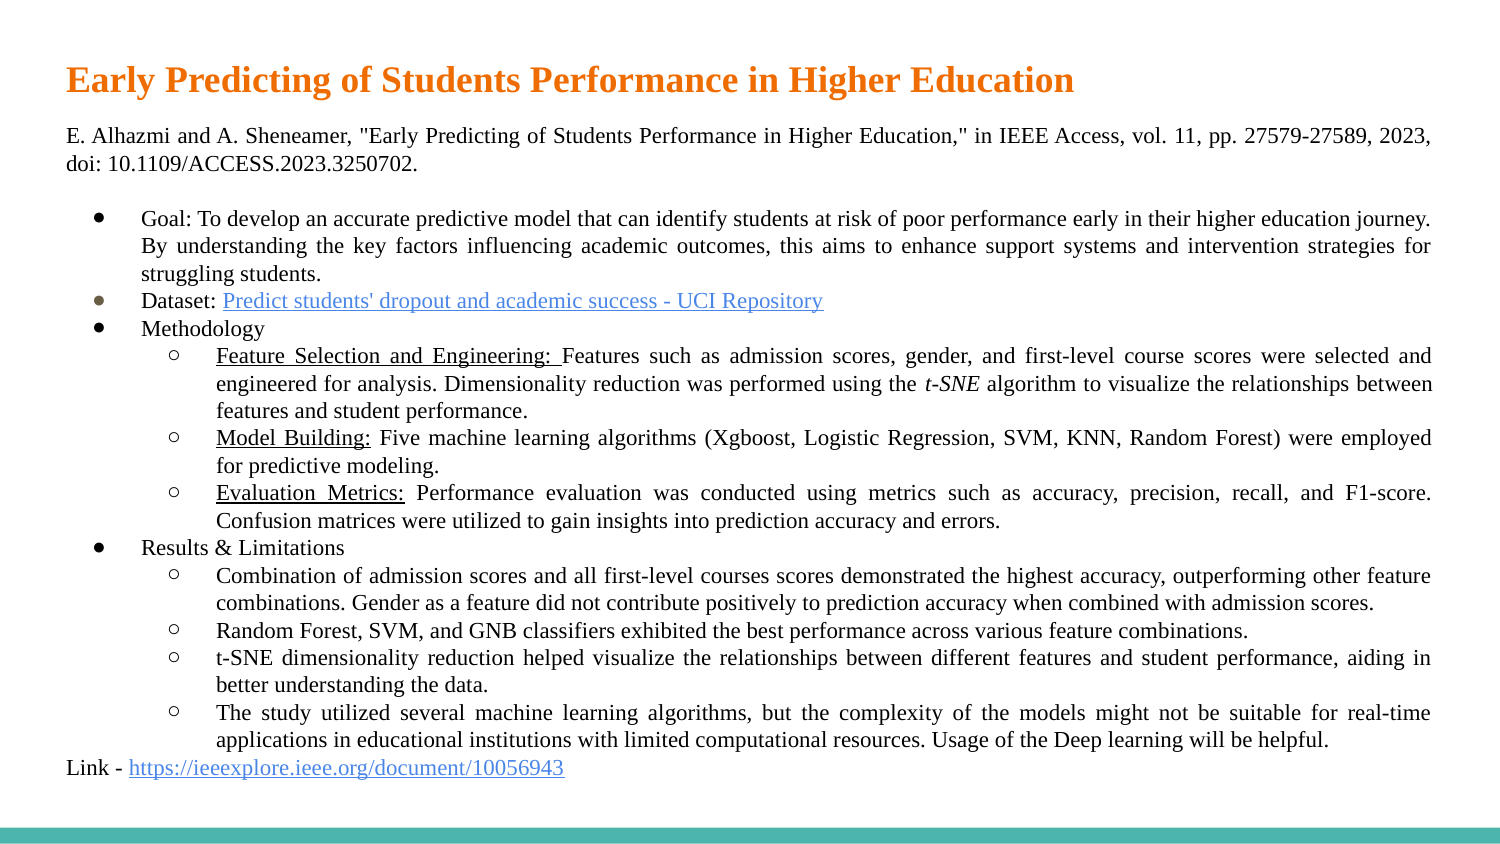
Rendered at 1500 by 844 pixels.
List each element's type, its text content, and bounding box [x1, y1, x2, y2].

list E. Alhazmi and A. Sheneamer, "Early Predicting of Students Performance in Higher Education," in IEEE Access, vol. 11, pp. 27579-27589, 2023, doi: 10.1109/ACCESS.2023.3250702. Goal: To develop an accurate predictive model that can identify students at risk of poor performance early in their higher education journey. By understanding the key factors influencing academic outcomes, this aims to enhance support systems and intervention strategies for struggling students. Dataset: Predict students' dropout and academic success - UCI Repository Methodology Feature Selection and Engineering: Features such as admission scores, gender, and first-level course scores were selected and engineered for analysis. Dimensionality reduction was performed using the t-SNE algorithm to visualize the relationships between features and student performance. Model Building: Five machine learning algorithms (Xgboost, Logistic Regression, SVM, KNN, Random Forest) were employed for predictive modeling. Evaluation Metrics: Performance evaluation was conducted using metrics such as accuracy, precision, recall, and F1-score. Confusion matrices were utilized to gain insights into prediction accuracy and errors. Results & Limitations Combination of admission scores and all first-level courses scores demonstrated the highest accuracy, outperforming other feature combinations. Gender as a feature did not contribute positively to prediction accuracy when combined with admission scores. Random Forest, SVM, and GNB classifiers exhibited the best performance across various feature combinations. t-SNE dimensionality reduction helped visualize the relationships between different features and student performance, aiding in better understanding the data. The study utilized several machine learning algorithms, but the complexity of the models might not be suitable for real-time applications in educational institutions with limited computational resources. Usage of the Deep learning will be helpful. Link - https://ieeexplore.ieee.org/document/10056943 [51, 105, 1449, 750]
title Early Predicting of Students Performance in Higher Education [51, 40, 1449, 105]
